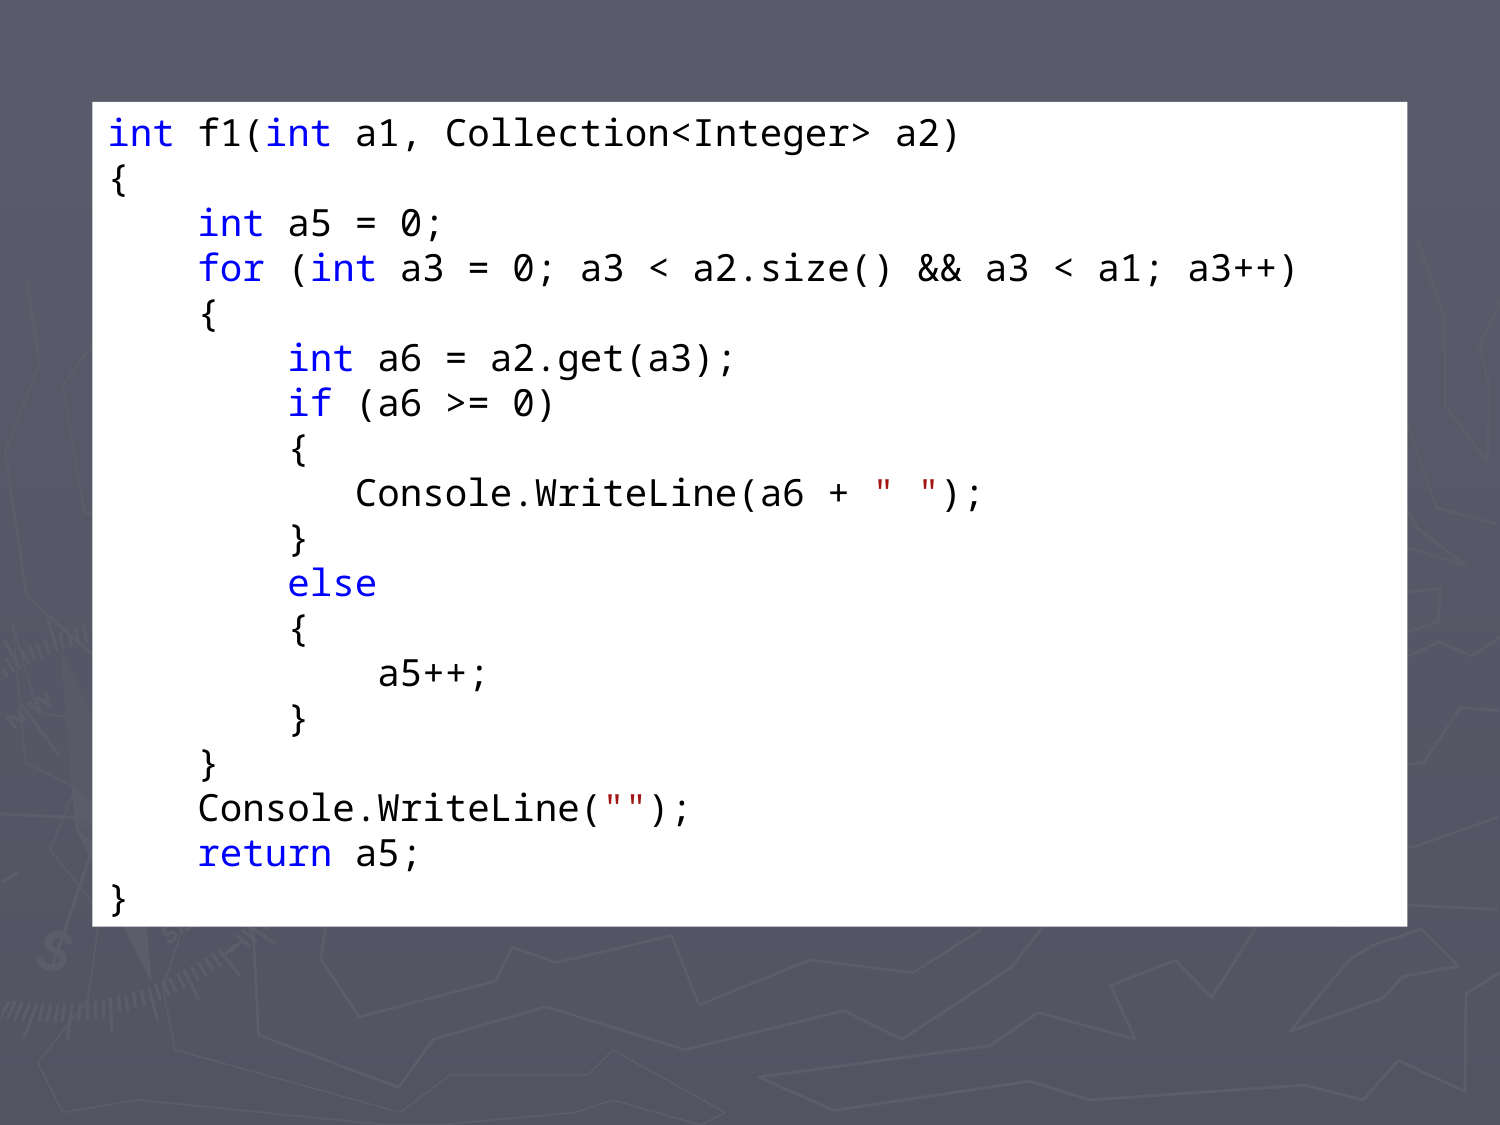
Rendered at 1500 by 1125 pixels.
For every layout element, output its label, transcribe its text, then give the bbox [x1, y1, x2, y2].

text_box int f1(int a1, Collection<Integer> a2) { int a5 = 0; for (int a3 = 0; a3 < a2.size() && a3 < a1; a3++) { int a6 = a2.get(a3); if (a6 >= 0) { Console.WriteLine(a6 + " "); } else { a5++; } } Console.WriteLine(""); return a5; } [92, 101, 1408, 927]
